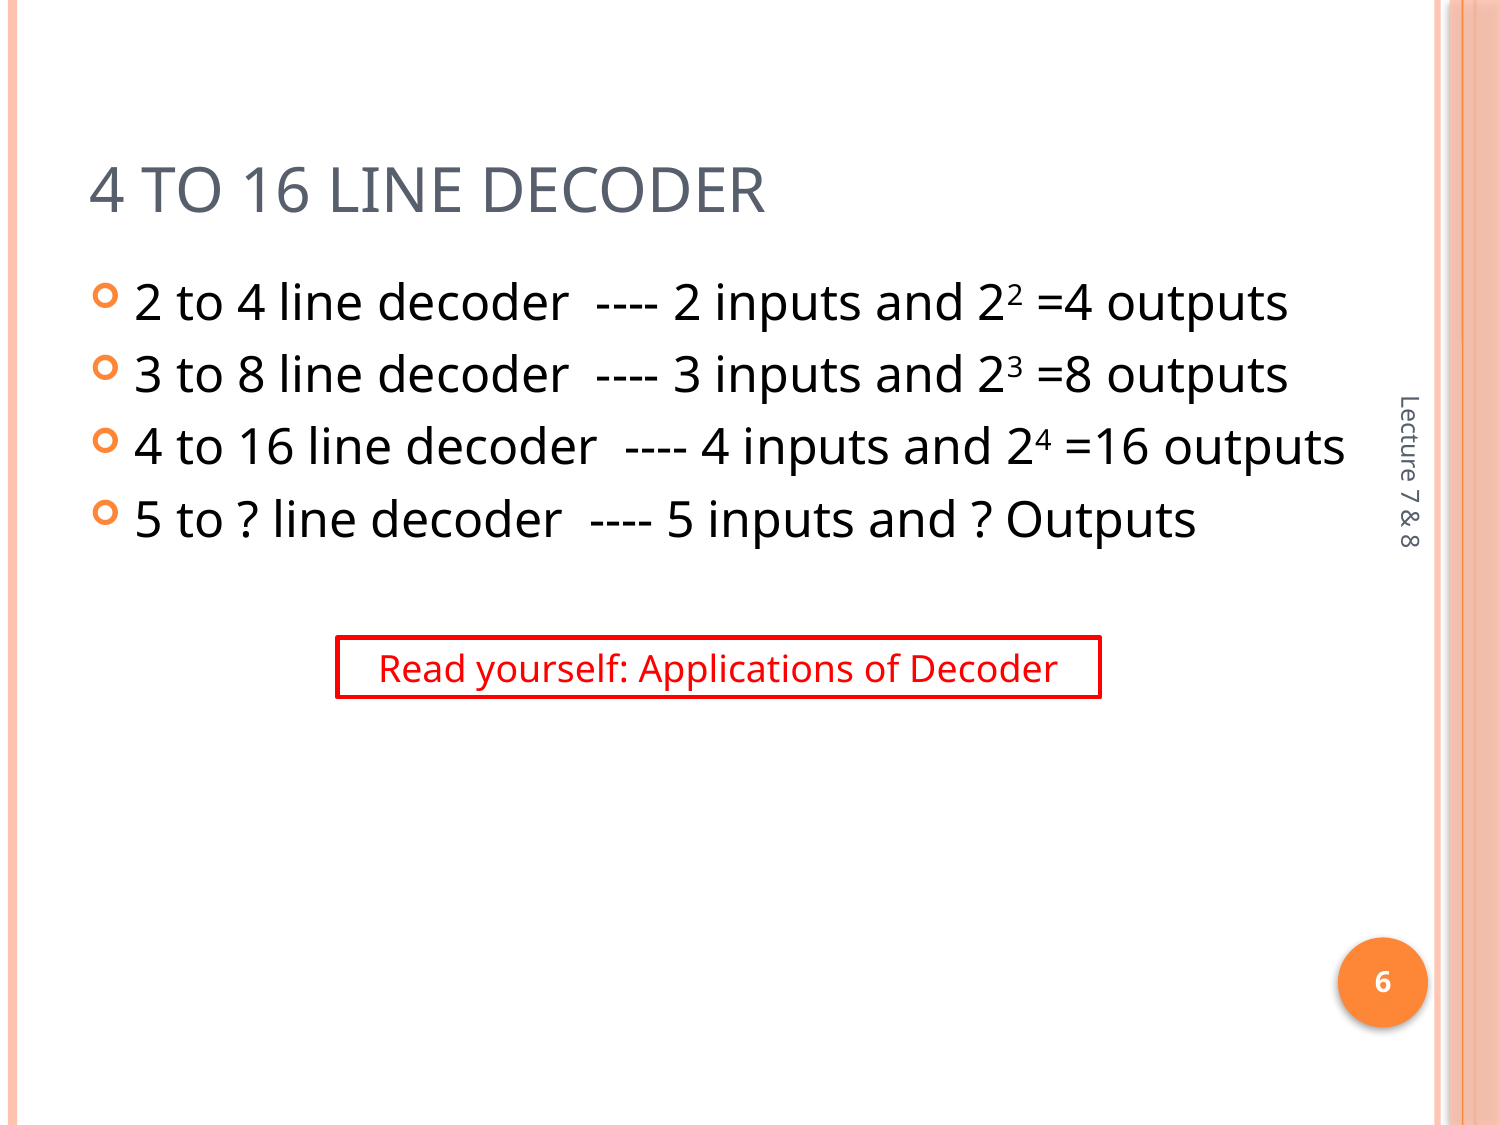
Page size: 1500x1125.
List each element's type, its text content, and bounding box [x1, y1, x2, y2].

slide_number 6 [1333, 940, 1434, 1027]
list 2 to 4 line decoder ---- 2 inputs and 22 =4 outputs 3 to 8 line decoder ---- 3 inputs and 23 =8 outputs 4 to 16 line decoder ---- 4 inputs and 24 =16 outputs 5 to ? line decoder ---- 5 inputs and ? Outputs [75, 262, 1363, 588]
title 4 to 16 Line Decoder [75, 45, 1300, 233]
text_box Read yourself: Applications of Decoder [337, 637, 1100, 698]
footer Lecture 7 & 8 [1379, 380, 1440, 906]
